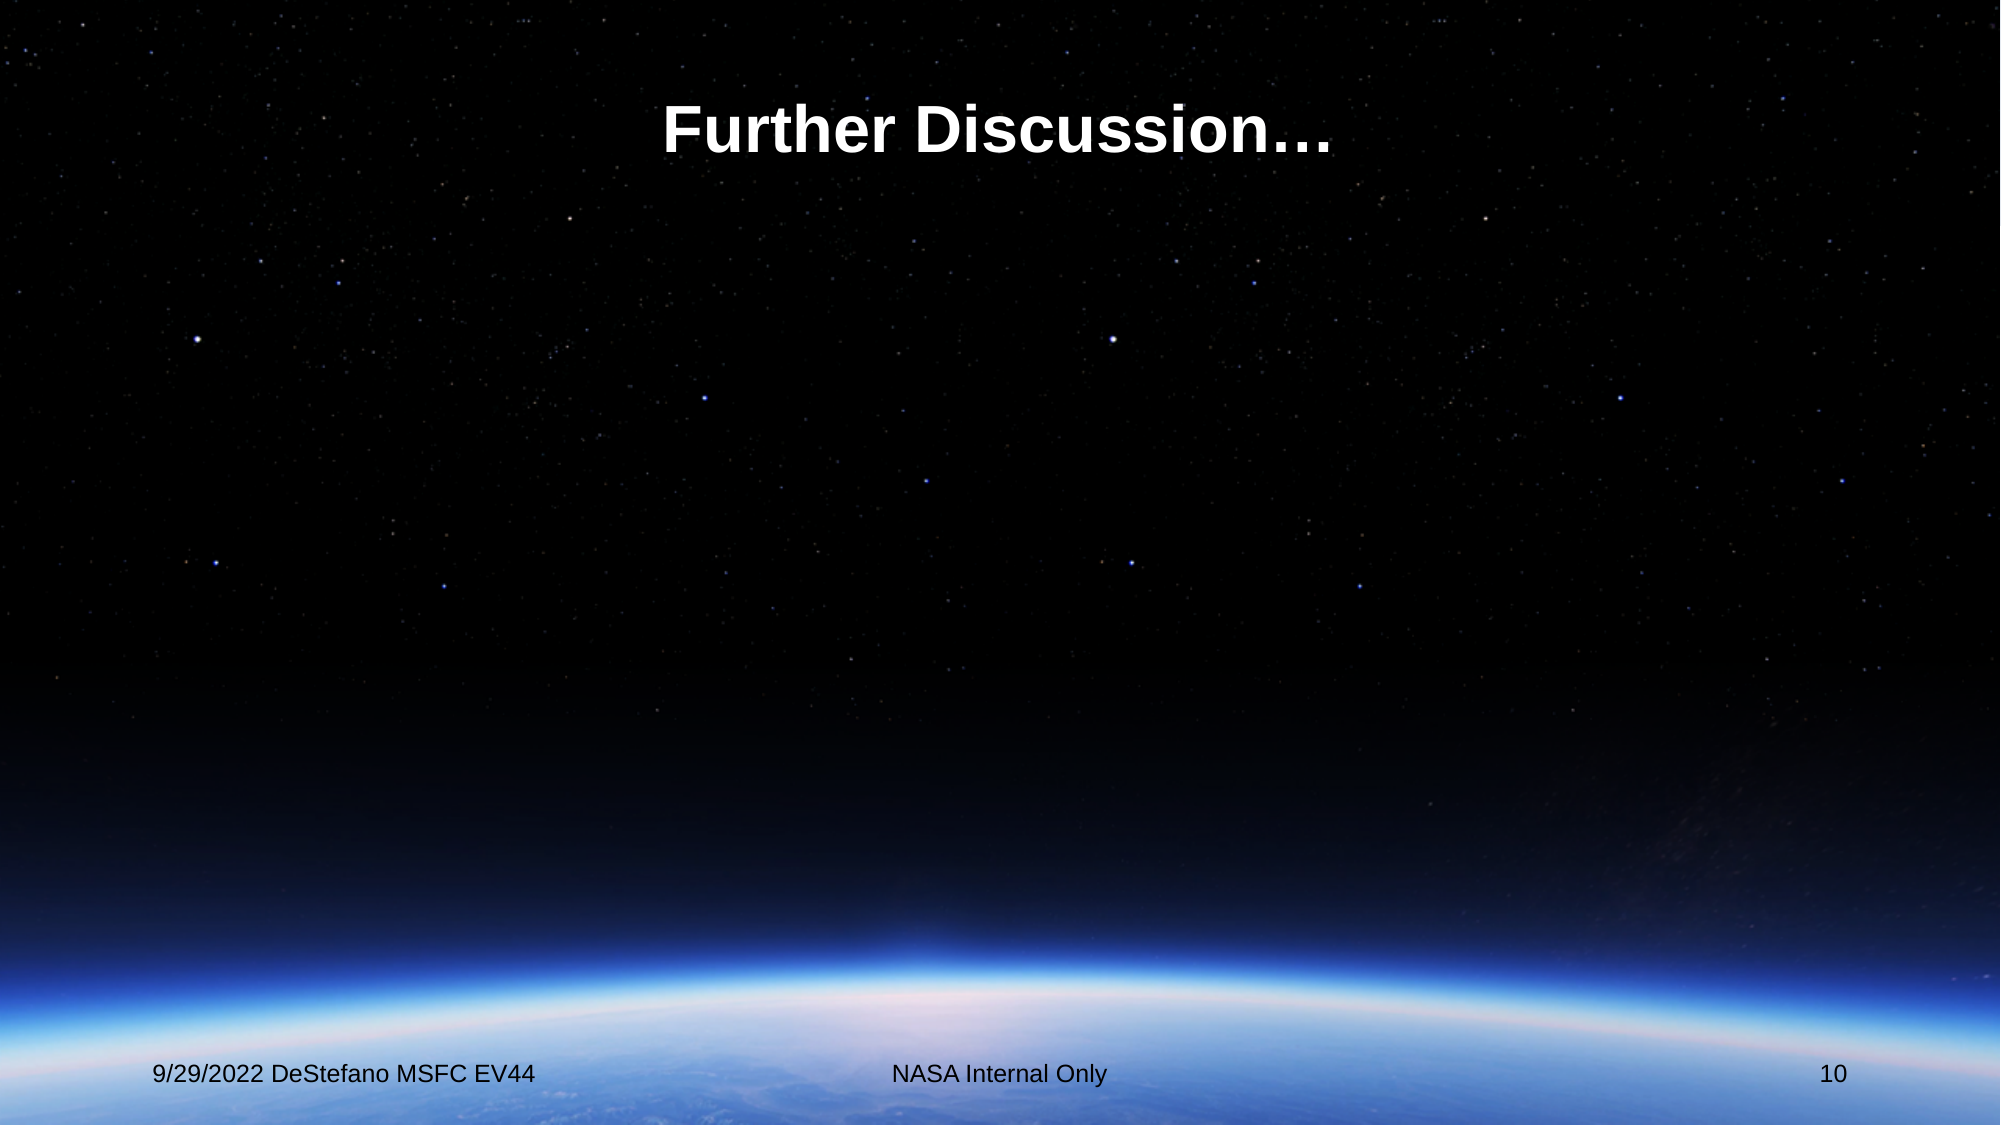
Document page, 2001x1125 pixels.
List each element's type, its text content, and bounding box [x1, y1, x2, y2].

footer NASA Internal Only [662, 1042, 1338, 1103]
picture [0, 0, 2000, 1125]
slide_number 10 [1412, 1042, 1863, 1103]
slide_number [137, 1042, 588, 1103]
title Further Discussion… [137, 57, 1863, 205]
